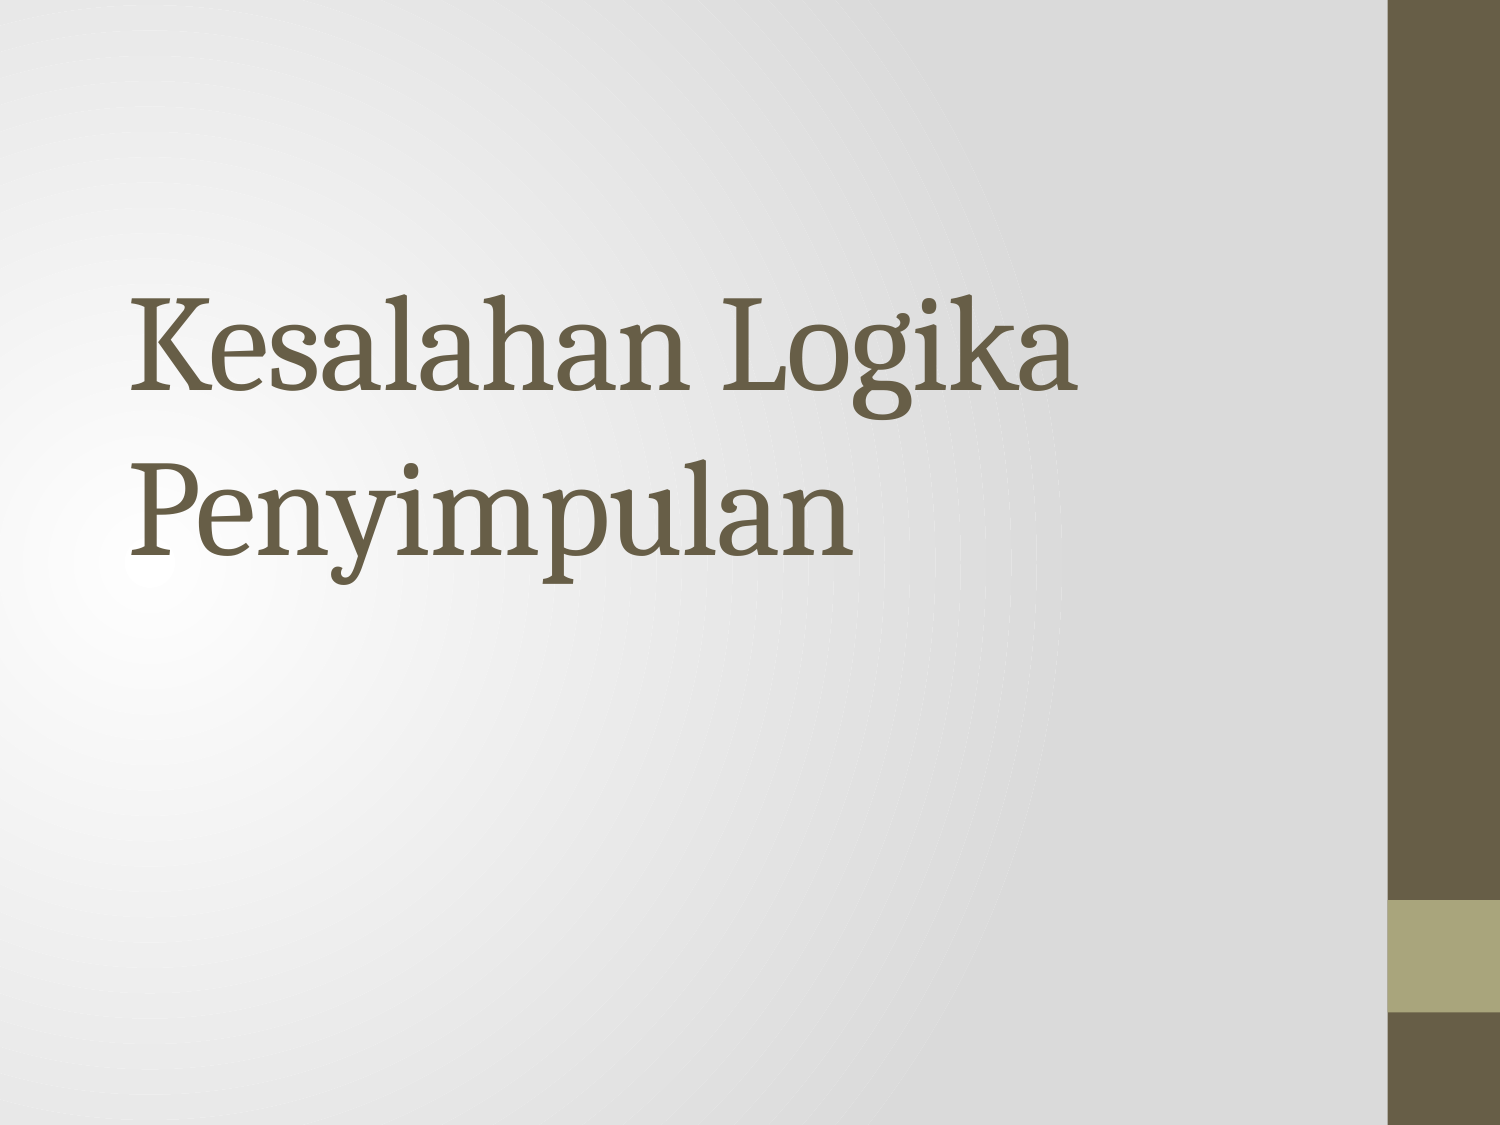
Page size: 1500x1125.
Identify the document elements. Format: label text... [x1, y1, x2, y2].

title Kesalahan Logika Penyimpulan [112, 174, 1388, 591]
